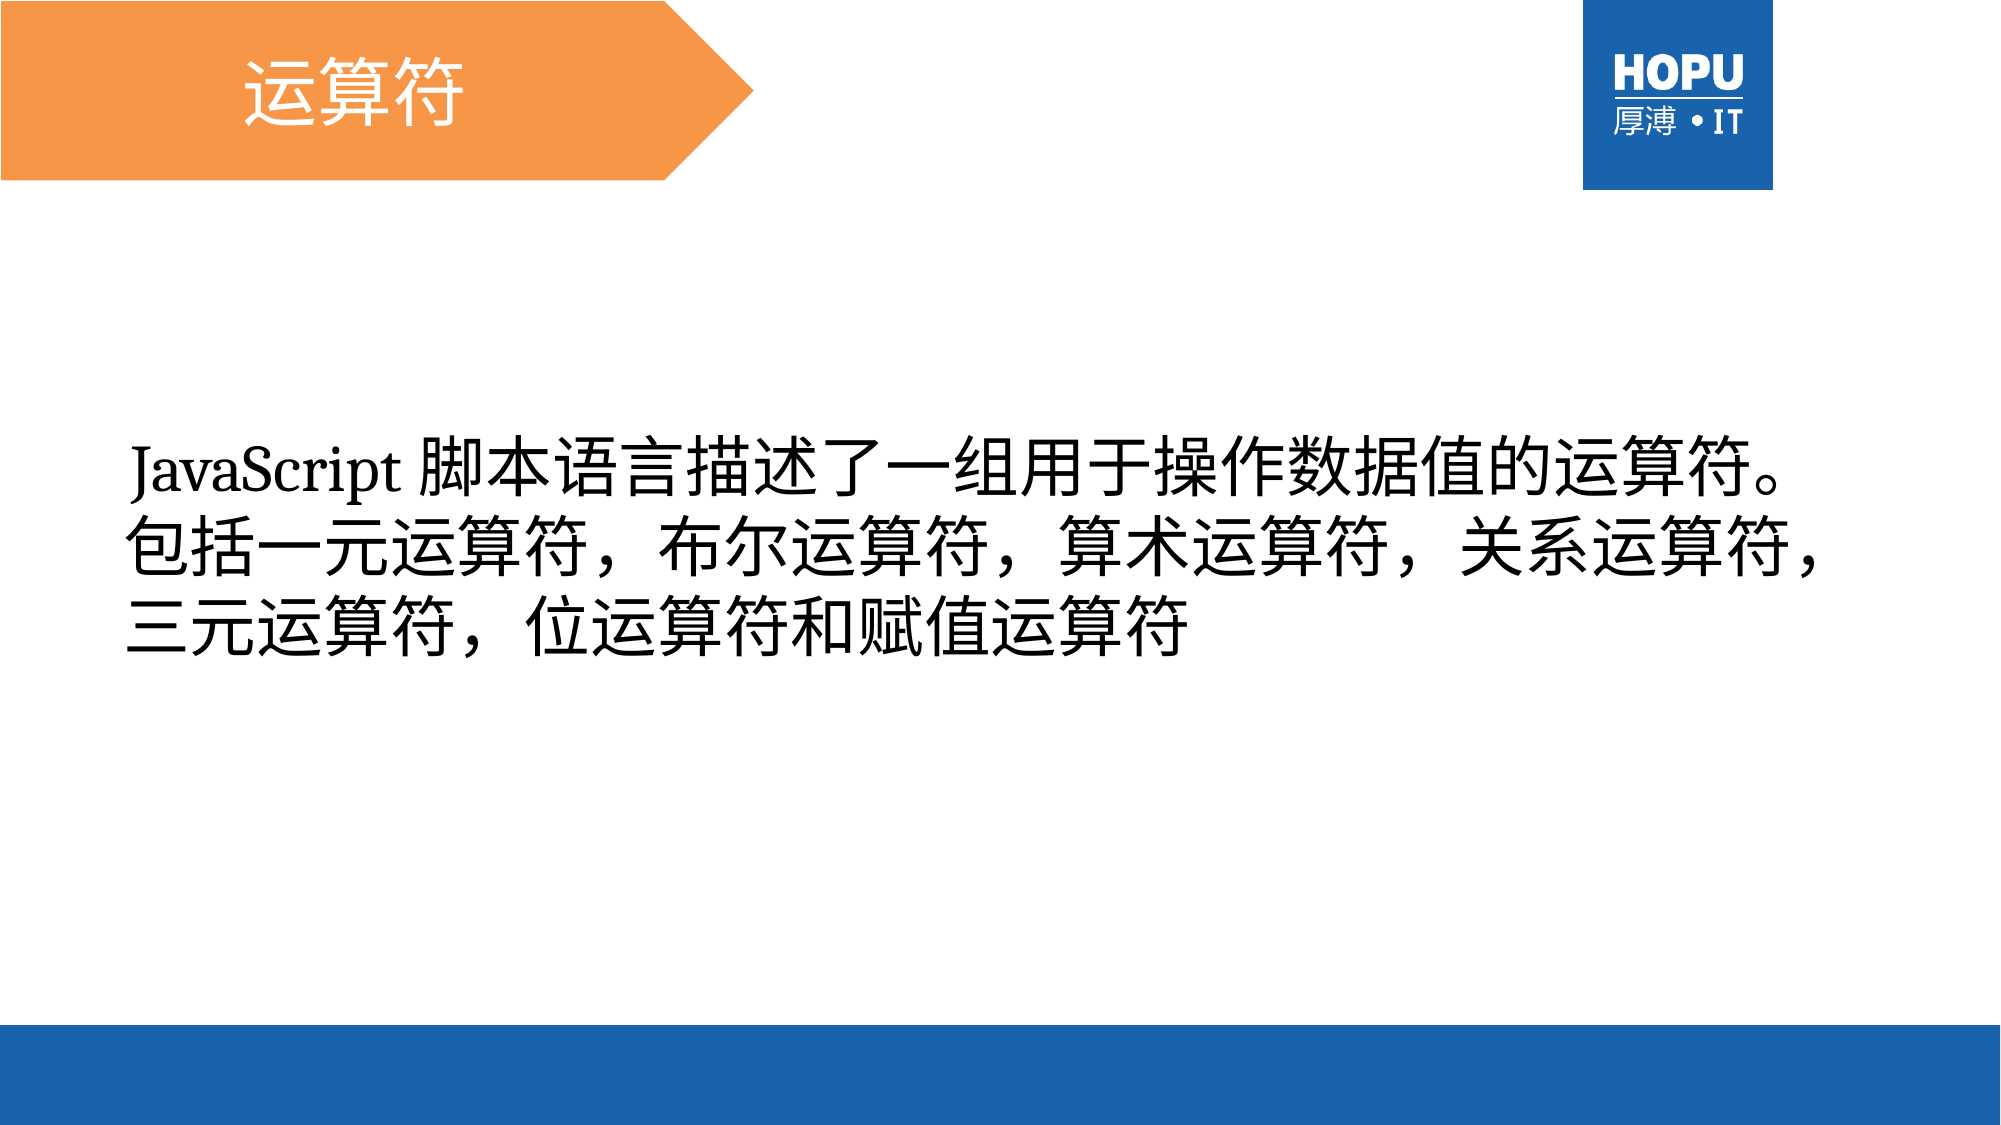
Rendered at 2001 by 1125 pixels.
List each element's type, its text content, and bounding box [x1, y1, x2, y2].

picture [1583, 60, 1773, 190]
text_box 运算符 [0, 0, 757, 183]
text_box [731, 0, 2000, 60]
text_box JavaScript脚本语言描述了一组用于操作数据值的运算符。 包括一元运算符，布尔运算符，算术运算符，关系运算符， 三元运算符，位运算符和赋值运算符 [108, 417, 1874, 672]
